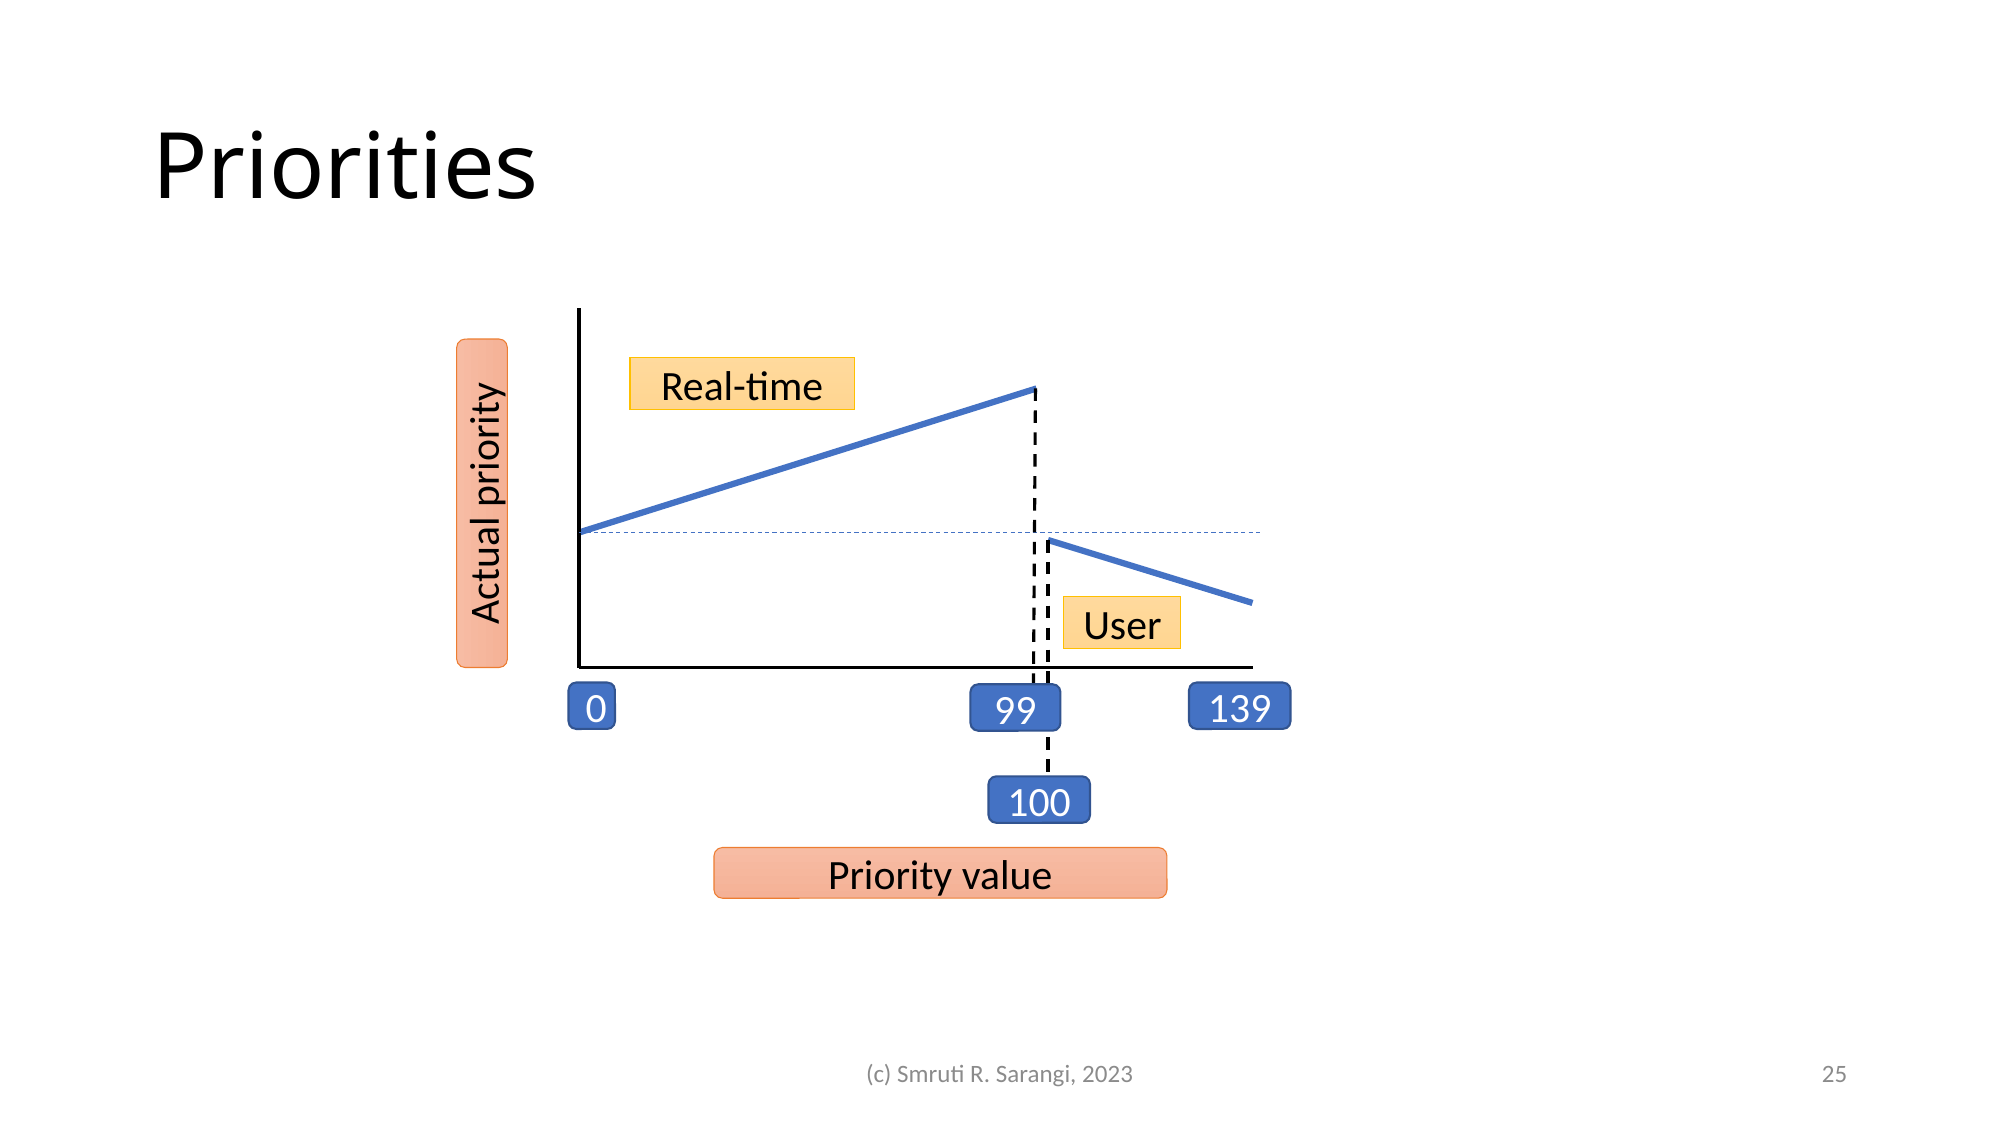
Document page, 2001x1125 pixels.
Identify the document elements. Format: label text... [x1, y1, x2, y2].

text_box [580, 388, 1033, 532]
footer (c) Smruti R. Sarangi, 2023 [662, 1042, 1338, 1103]
text_box Actual priority [456, 338, 508, 669]
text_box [1049, 539, 1253, 603]
title Priorities [137, 59, 1863, 278]
text_box 139 [1187, 681, 1292, 731]
text_box Priority value [713, 846, 1168, 899]
text_box 99 [1049, 683, 1062, 732]
text_box 100 [987, 775, 1092, 824]
slide_number 25 [1412, 1042, 1863, 1103]
text_box User [1063, 603, 1181, 649]
text_box Real-time [629, 357, 855, 388]
text_box 0 [567, 681, 617, 731]
text_box 99 [969, 683, 1047, 732]
